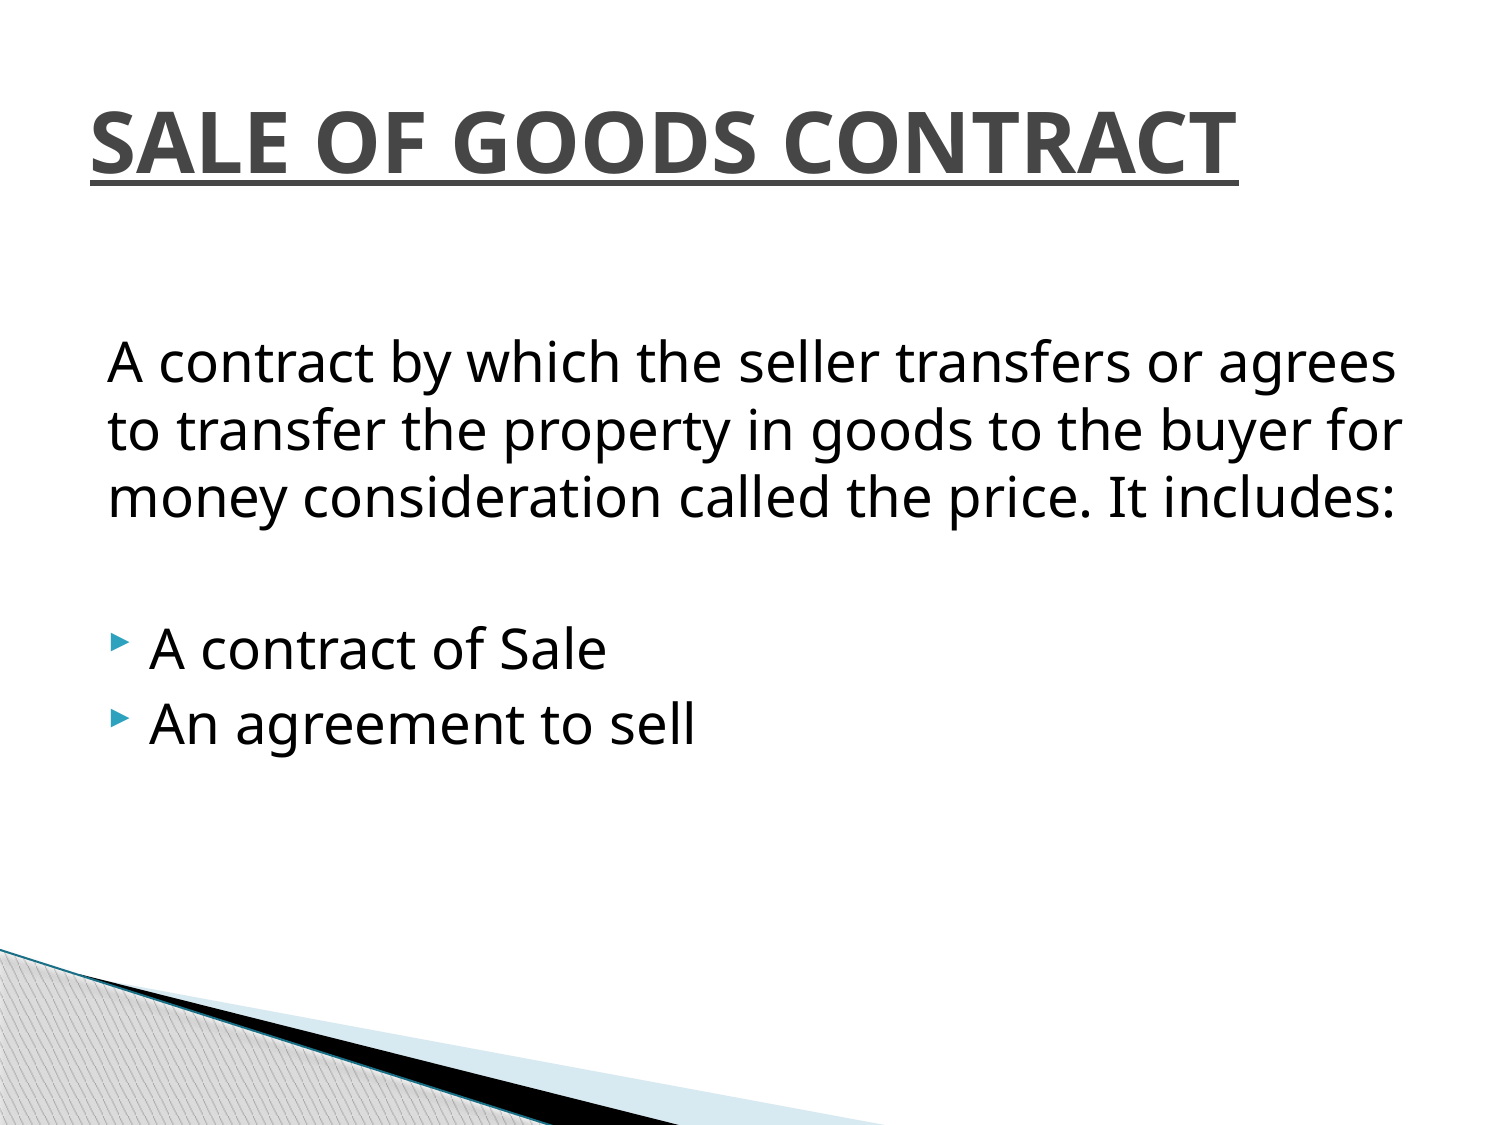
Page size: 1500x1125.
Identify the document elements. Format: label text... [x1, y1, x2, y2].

title SALE OF GOODS CONTRACT [75, 45, 1425, 233]
list A contract by which the seller transfers or agrees to transfer the property in goods to the buyer for money consideration called the price. It includes: A contract of Sale An agreement to sell [75, 243, 1425, 986]
